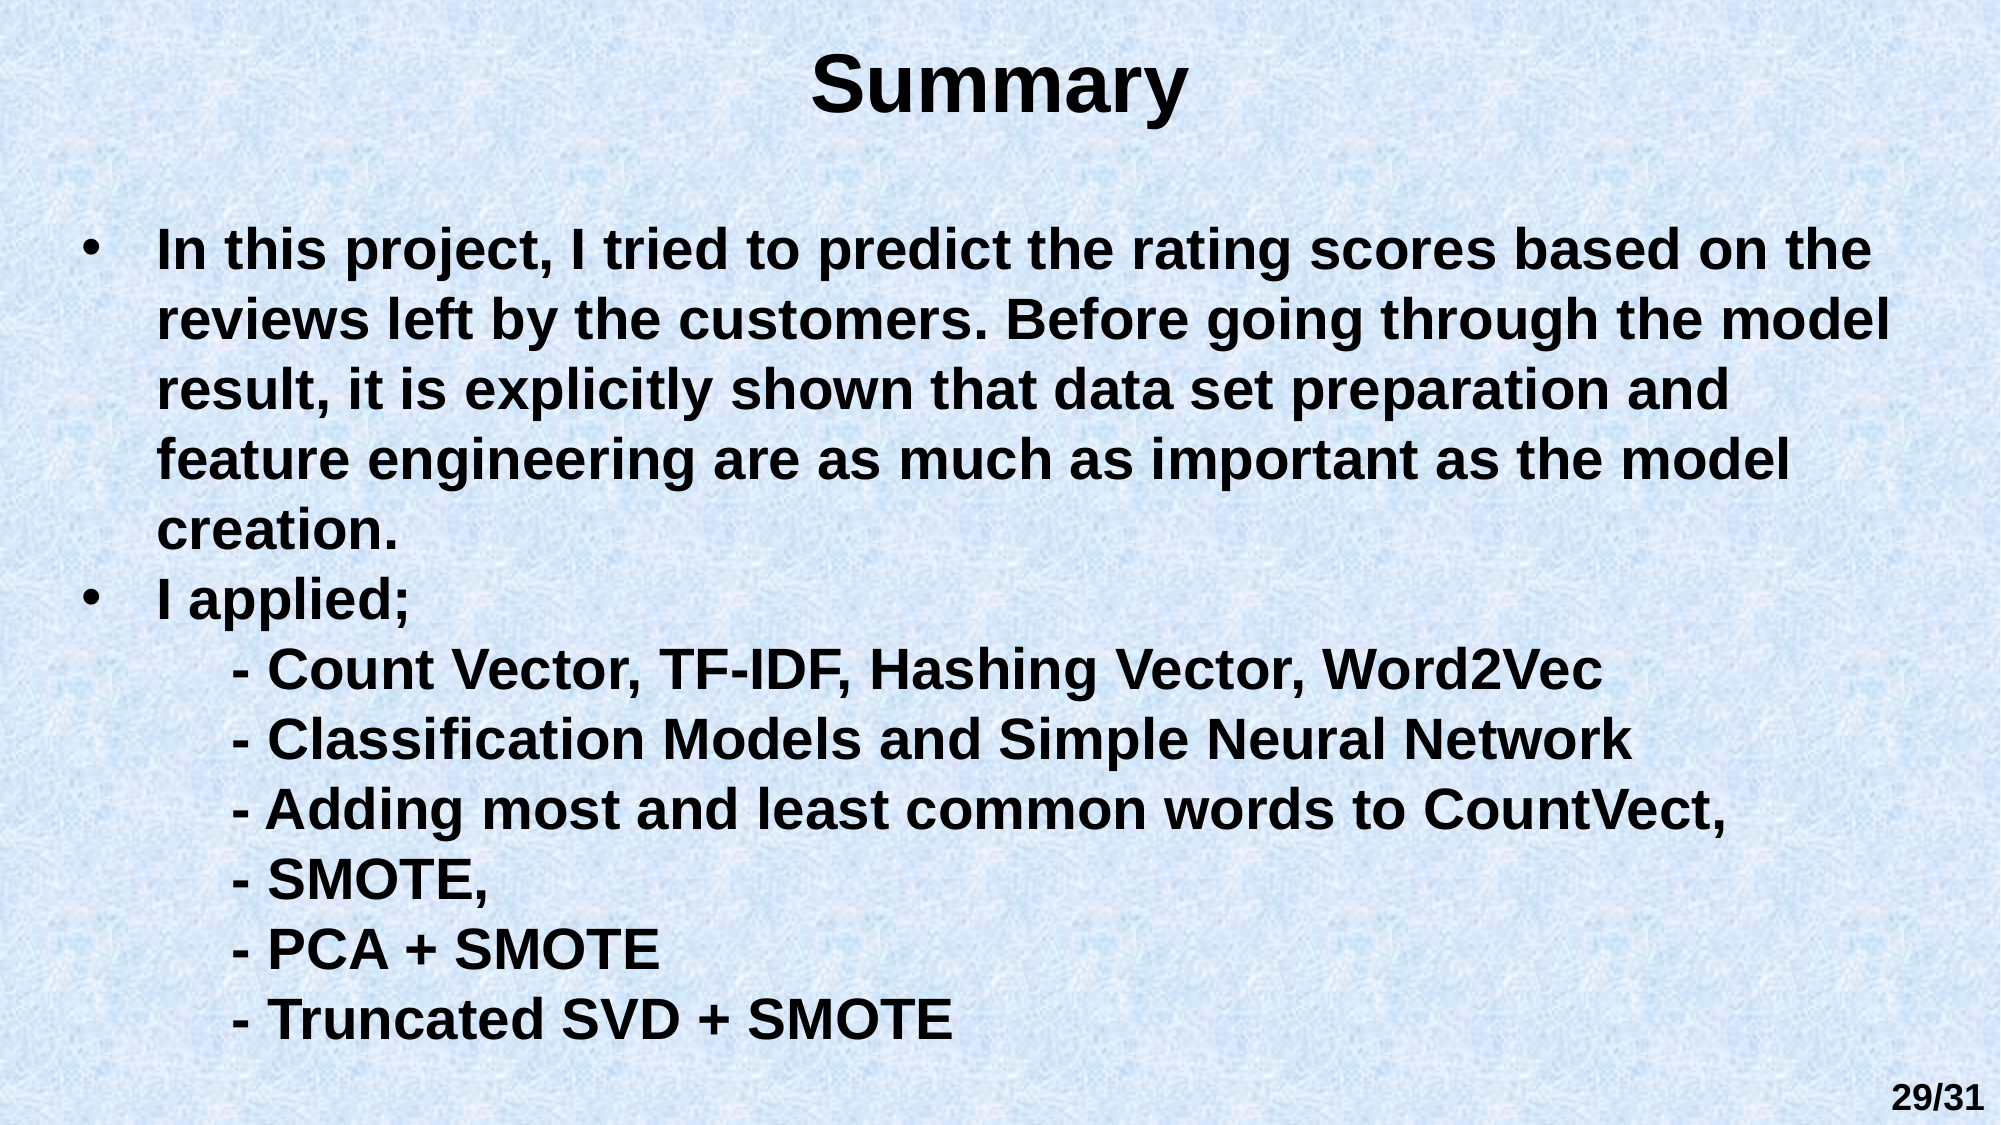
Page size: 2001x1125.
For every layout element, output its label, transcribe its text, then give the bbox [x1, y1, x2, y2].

picture [0, 0, 2001, 1125]
slide_number 29/31 [1550, 1065, 2000, 1125]
text_box Summary [0, 22, 2000, 137]
text_box In this project, I tried to predict the rating scores based on the reviews left by the customers. Before going through the model result, it is explicitly shown that data set preparation and feature engineering are as much as important as the model creation. I applied; - Count Vector, TF-IDF, Hashing Vector, Word2Vec - Classification Models and Simple Neural Network - Adding most and least common words to CountVect, - SMOTE, - PCA + SMOTE - Truncated SVD + SMOTE [66, 203, 1933, 1059]
